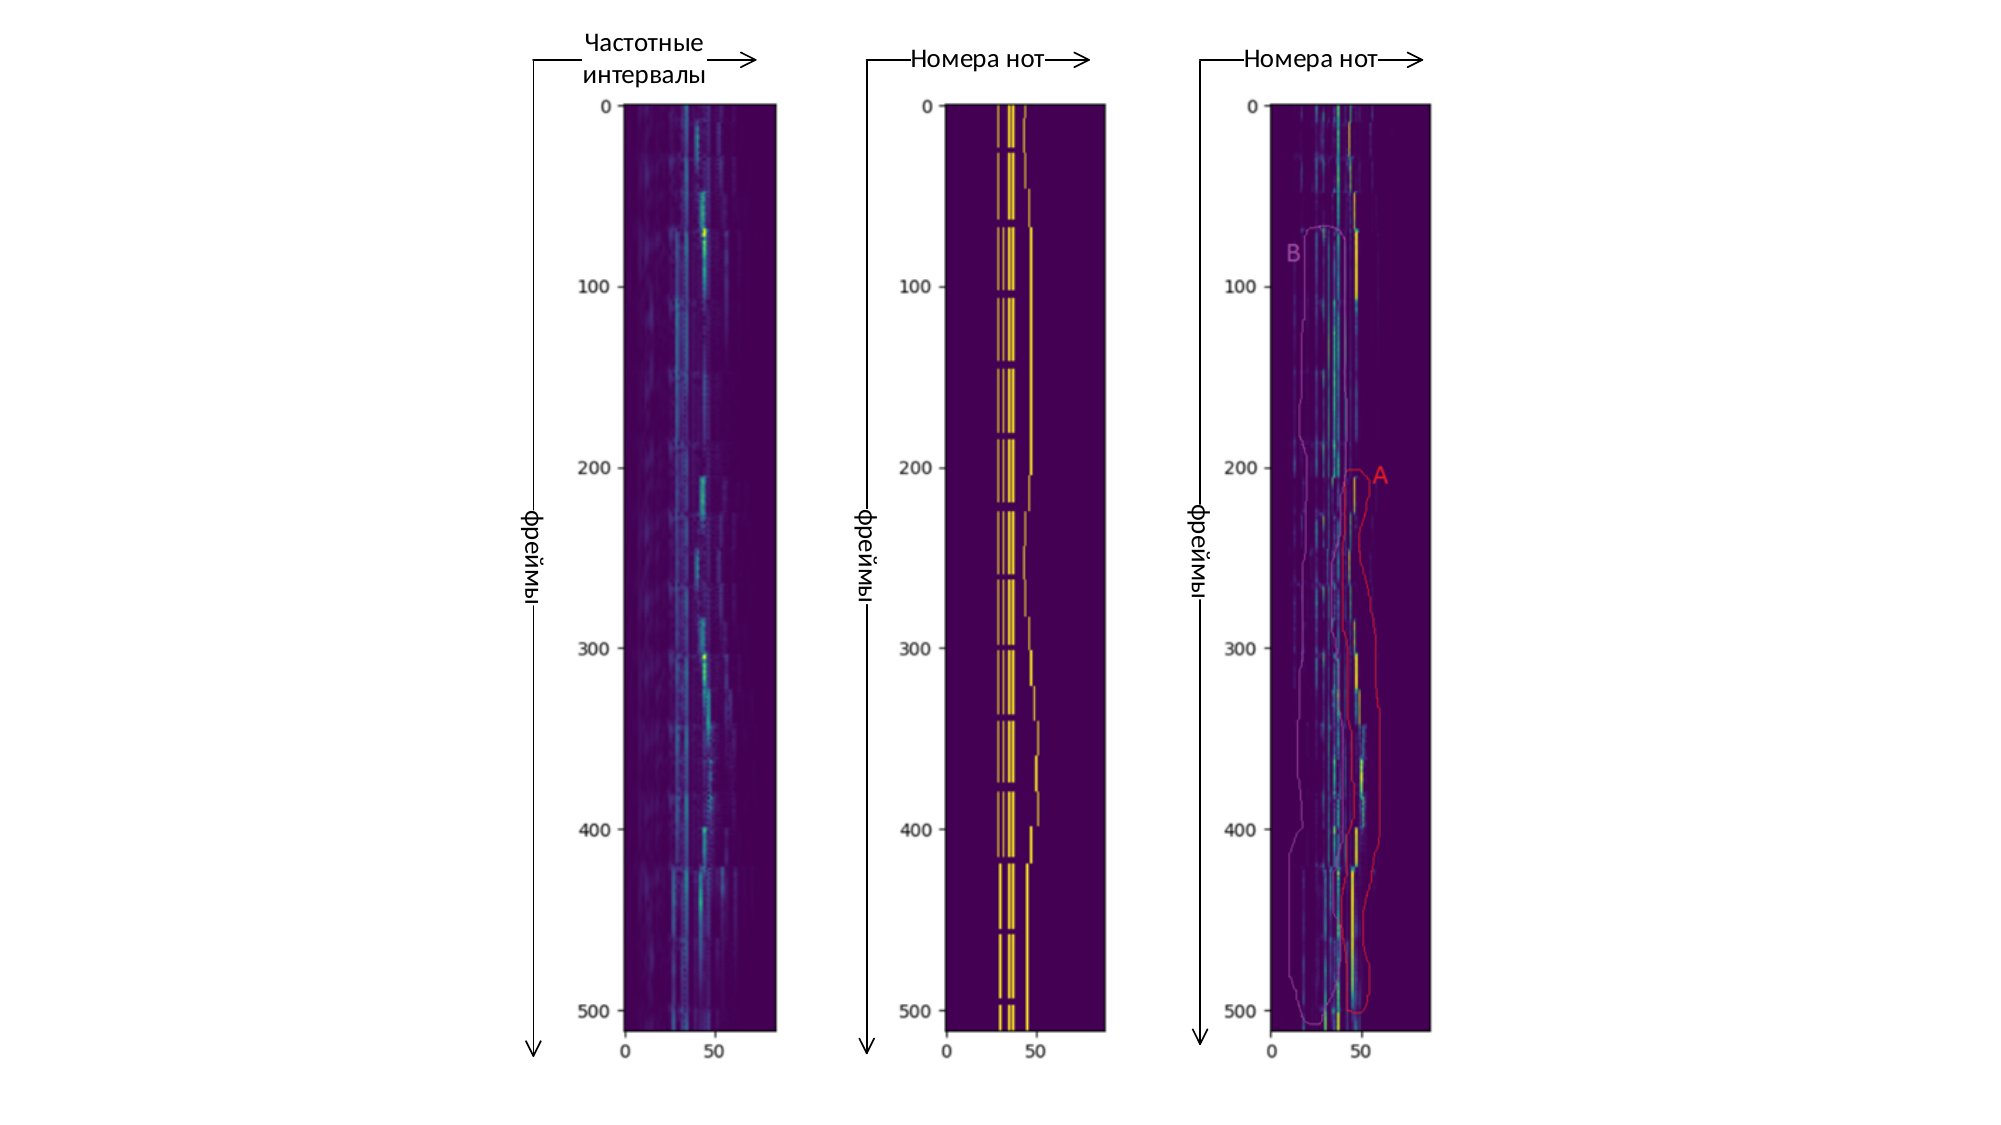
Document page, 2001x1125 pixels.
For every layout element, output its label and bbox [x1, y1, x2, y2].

text_box [514, 25, 1472, 1074]
